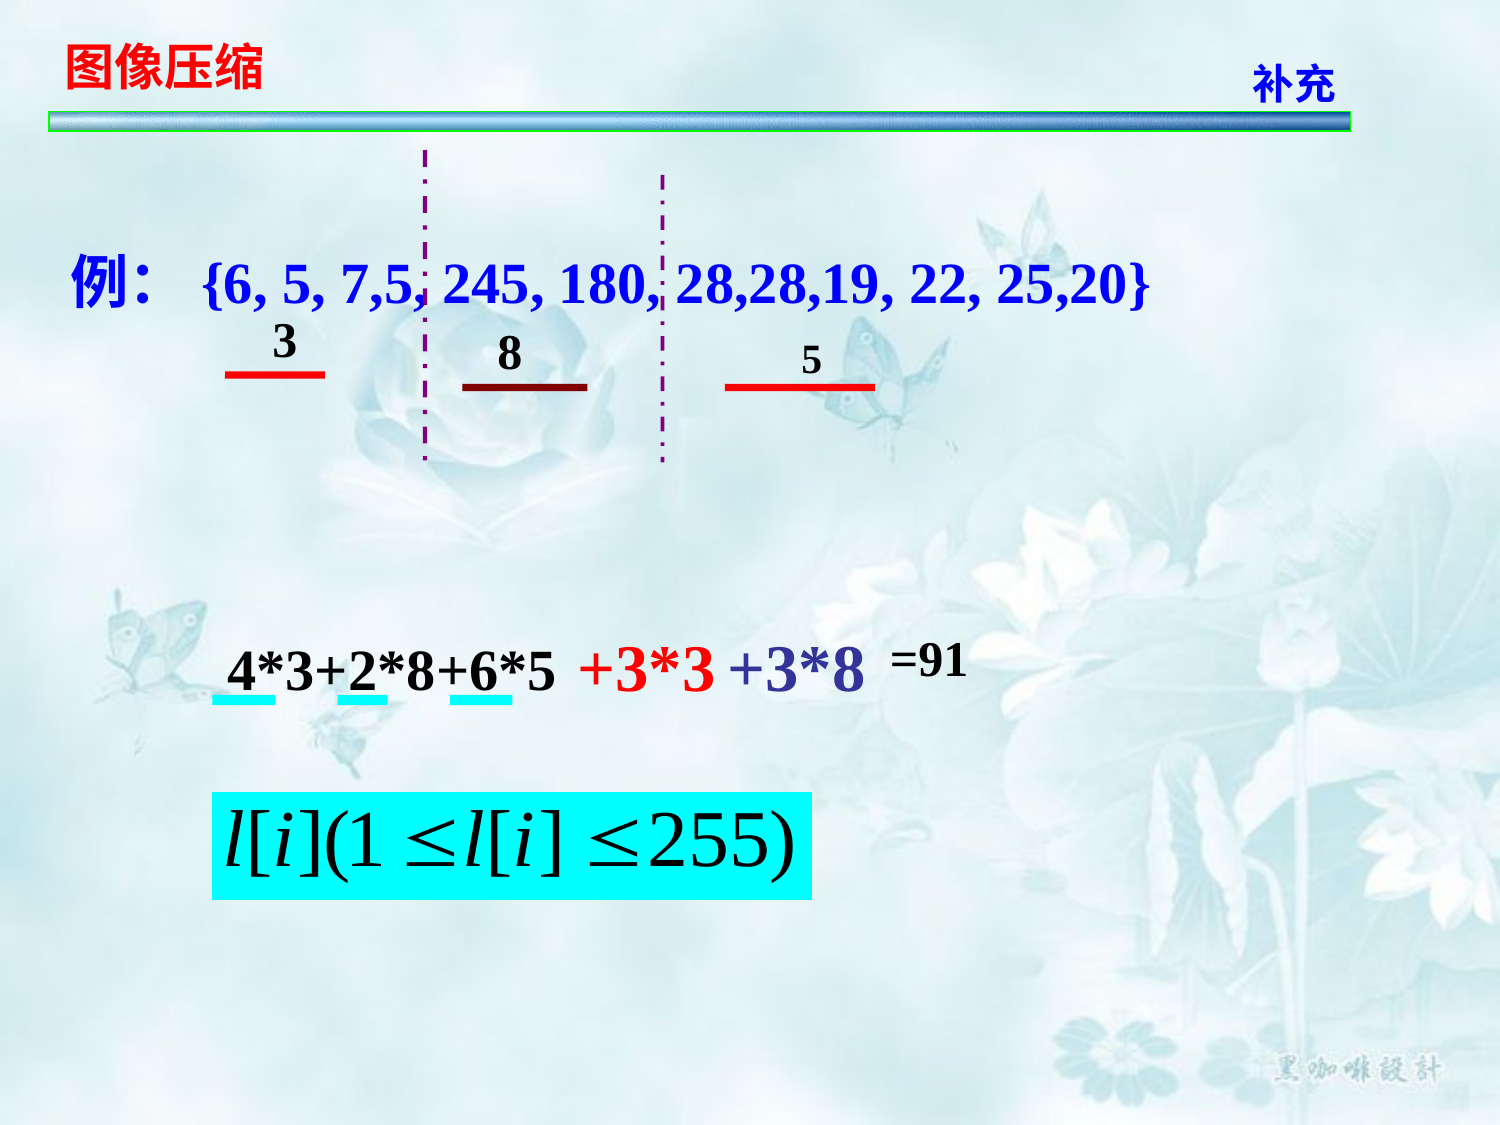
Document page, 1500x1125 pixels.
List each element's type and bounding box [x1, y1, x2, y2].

picture [0, 0, 1500, 1125]
text_box [212, 792, 813, 901]
